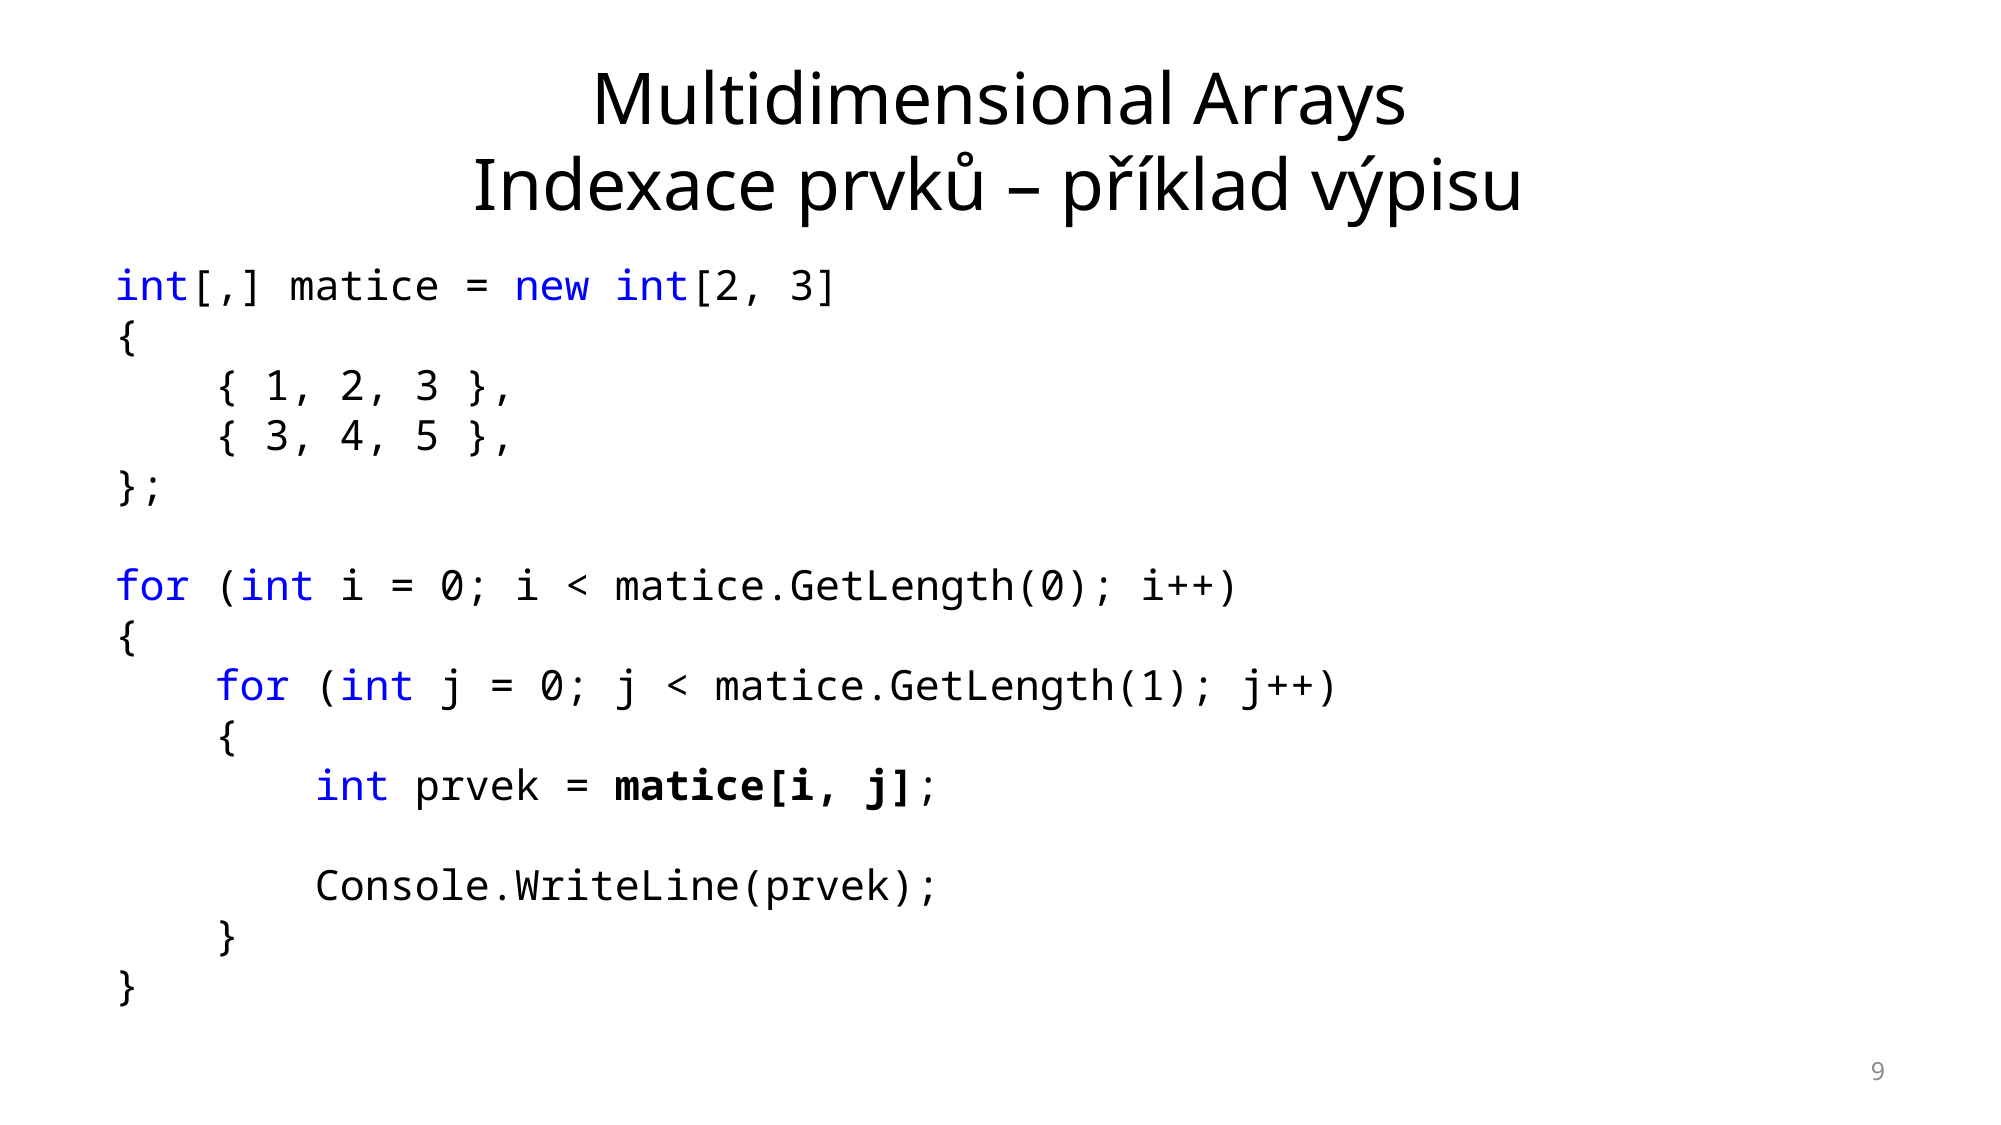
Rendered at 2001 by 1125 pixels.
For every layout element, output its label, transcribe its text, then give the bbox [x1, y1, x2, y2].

title Multidimensional Arrays Indexace prvků – příklad výpisu [99, 45, 1900, 233]
slide_number 9 [1433, 1042, 1900, 1103]
text_box int[,] matice = new int[2, 3] { { 1, 2, 3 }, { 3, 4, 5 }, }; for (int i = 0; i < matice.GetLength(0); i++) { for (int j = 0; j < matice.GetLength(1); j++) { int prvek = matice[i, j]; Console.WriteLine(prvek); } } [99, 251, 1900, 1017]
